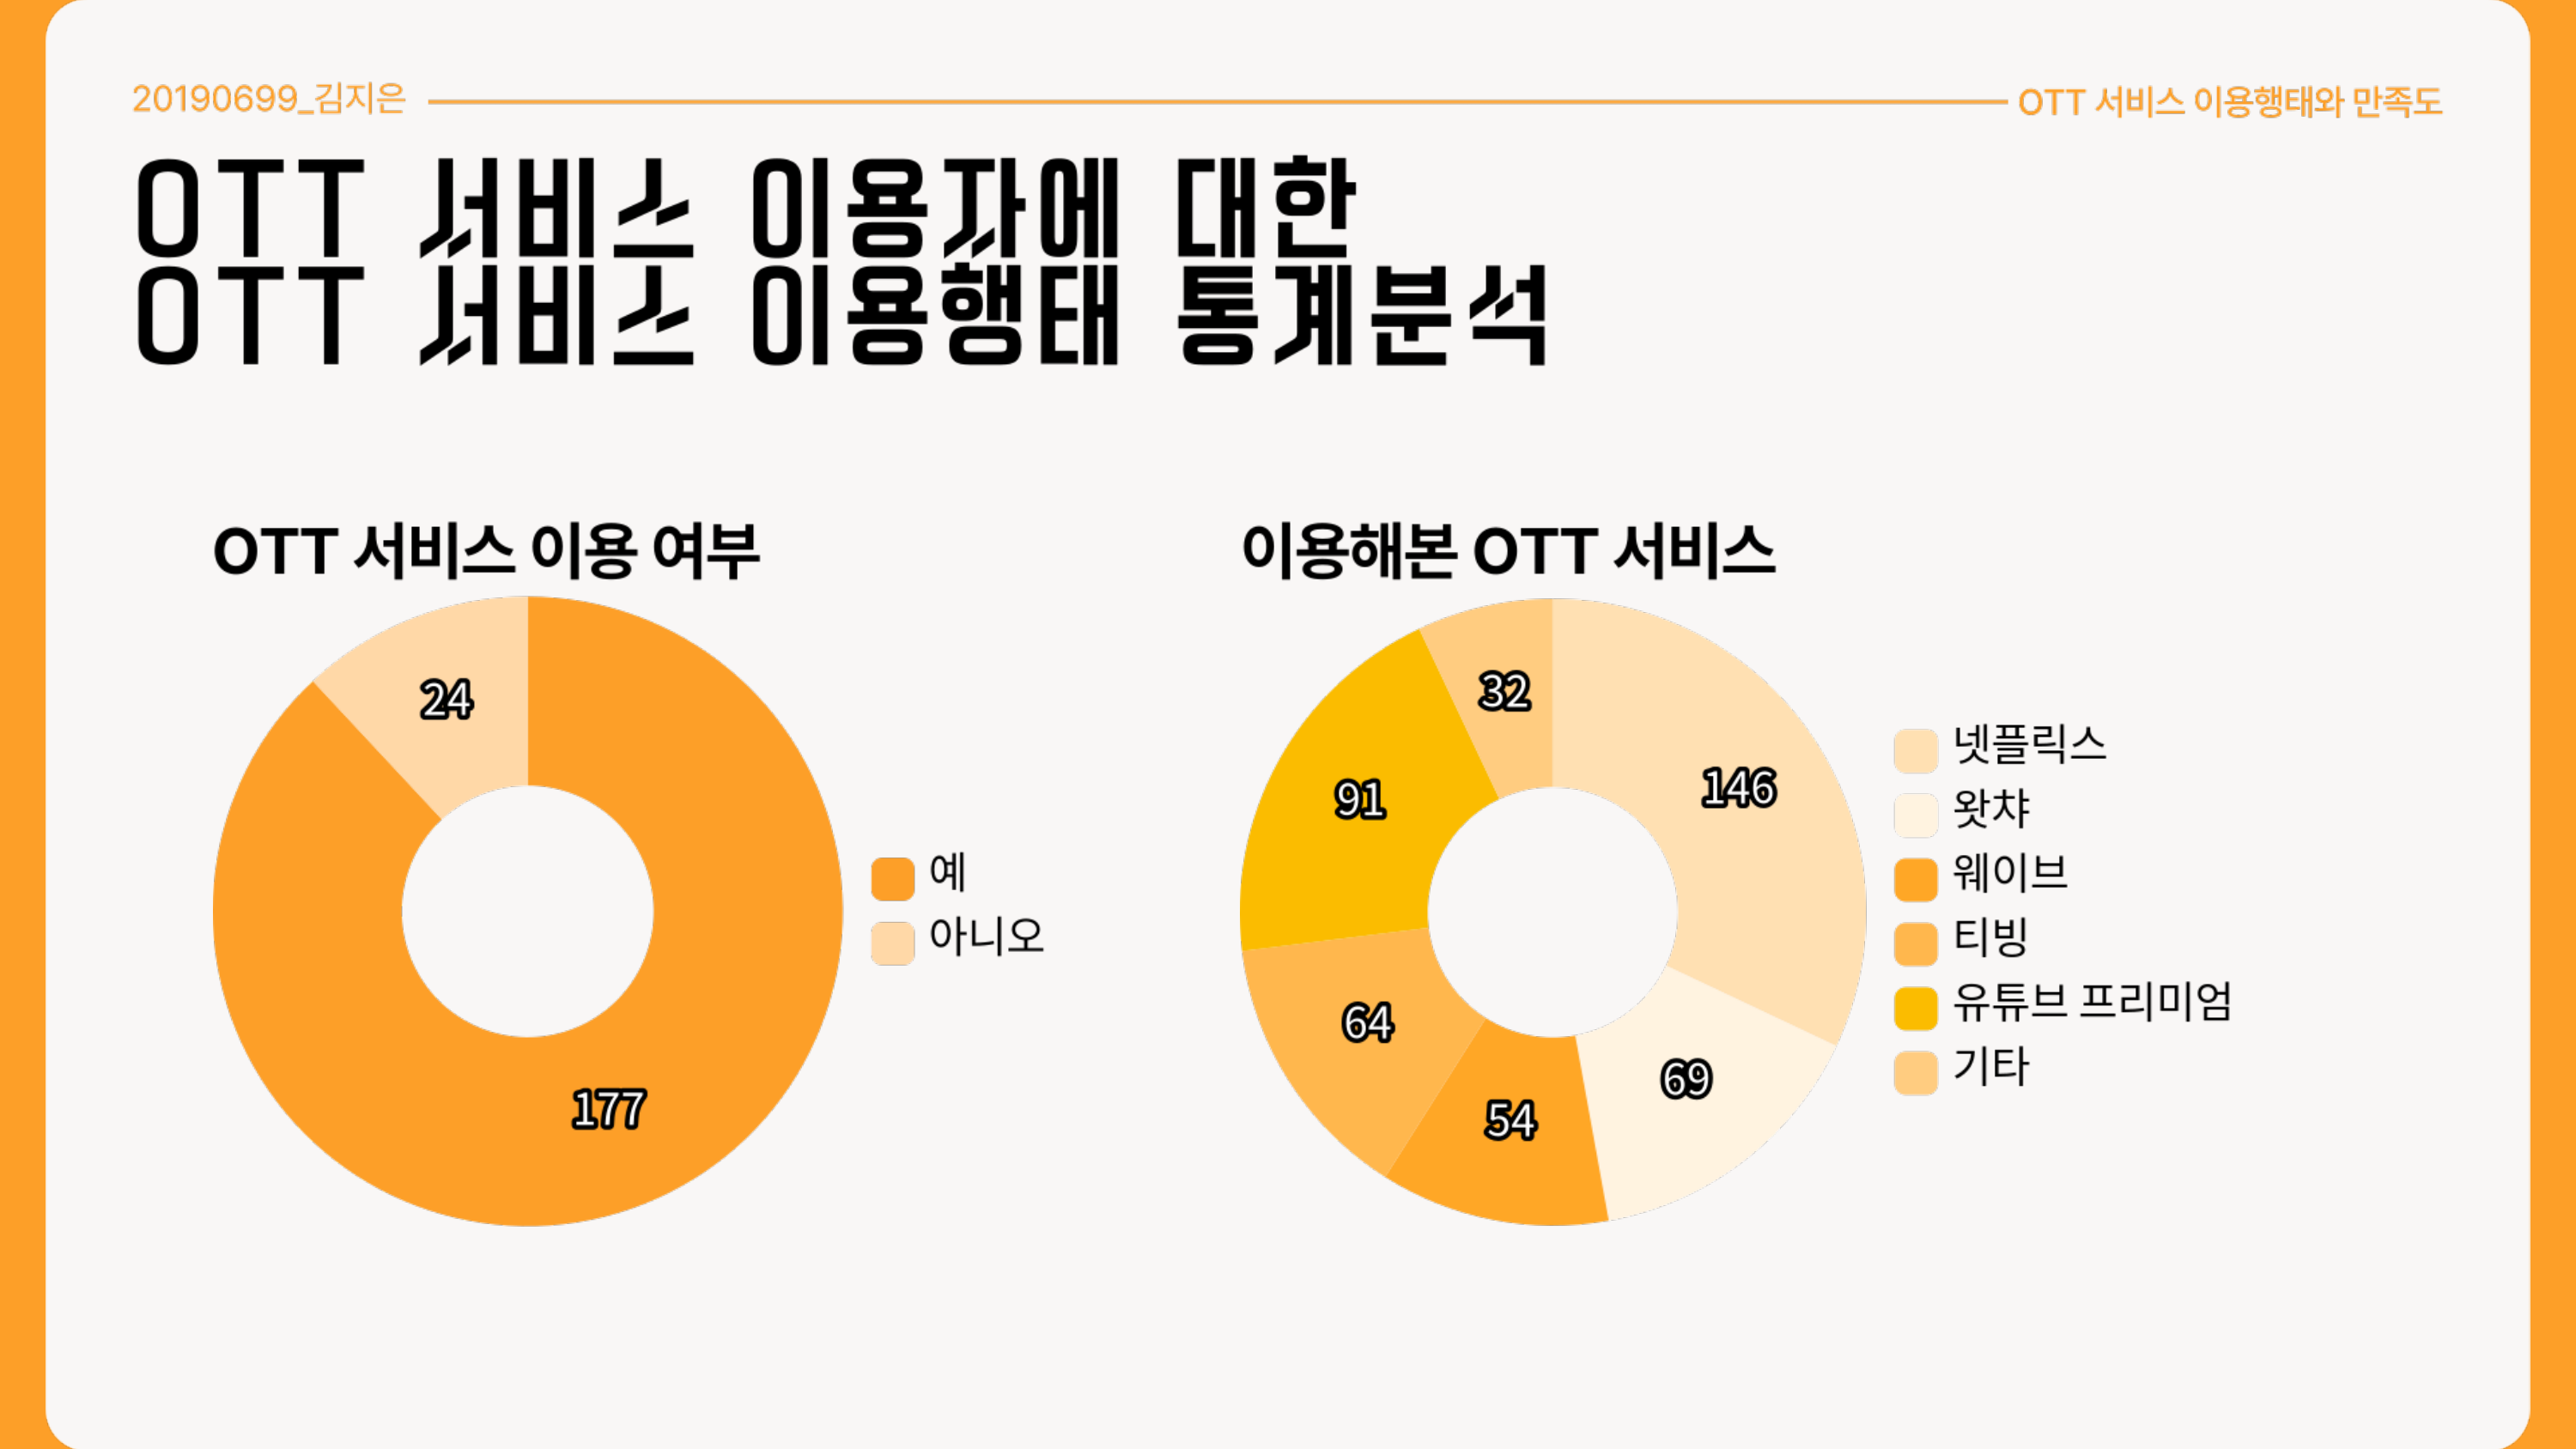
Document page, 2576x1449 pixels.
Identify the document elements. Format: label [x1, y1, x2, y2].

picture [115, 125, 1596, 416]
text_box [212, 508, 1091, 1249]
text_box [131, 74, 2445, 129]
text_box [46, 0, 2530, 1449]
text_box [1240, 508, 2285, 1257]
